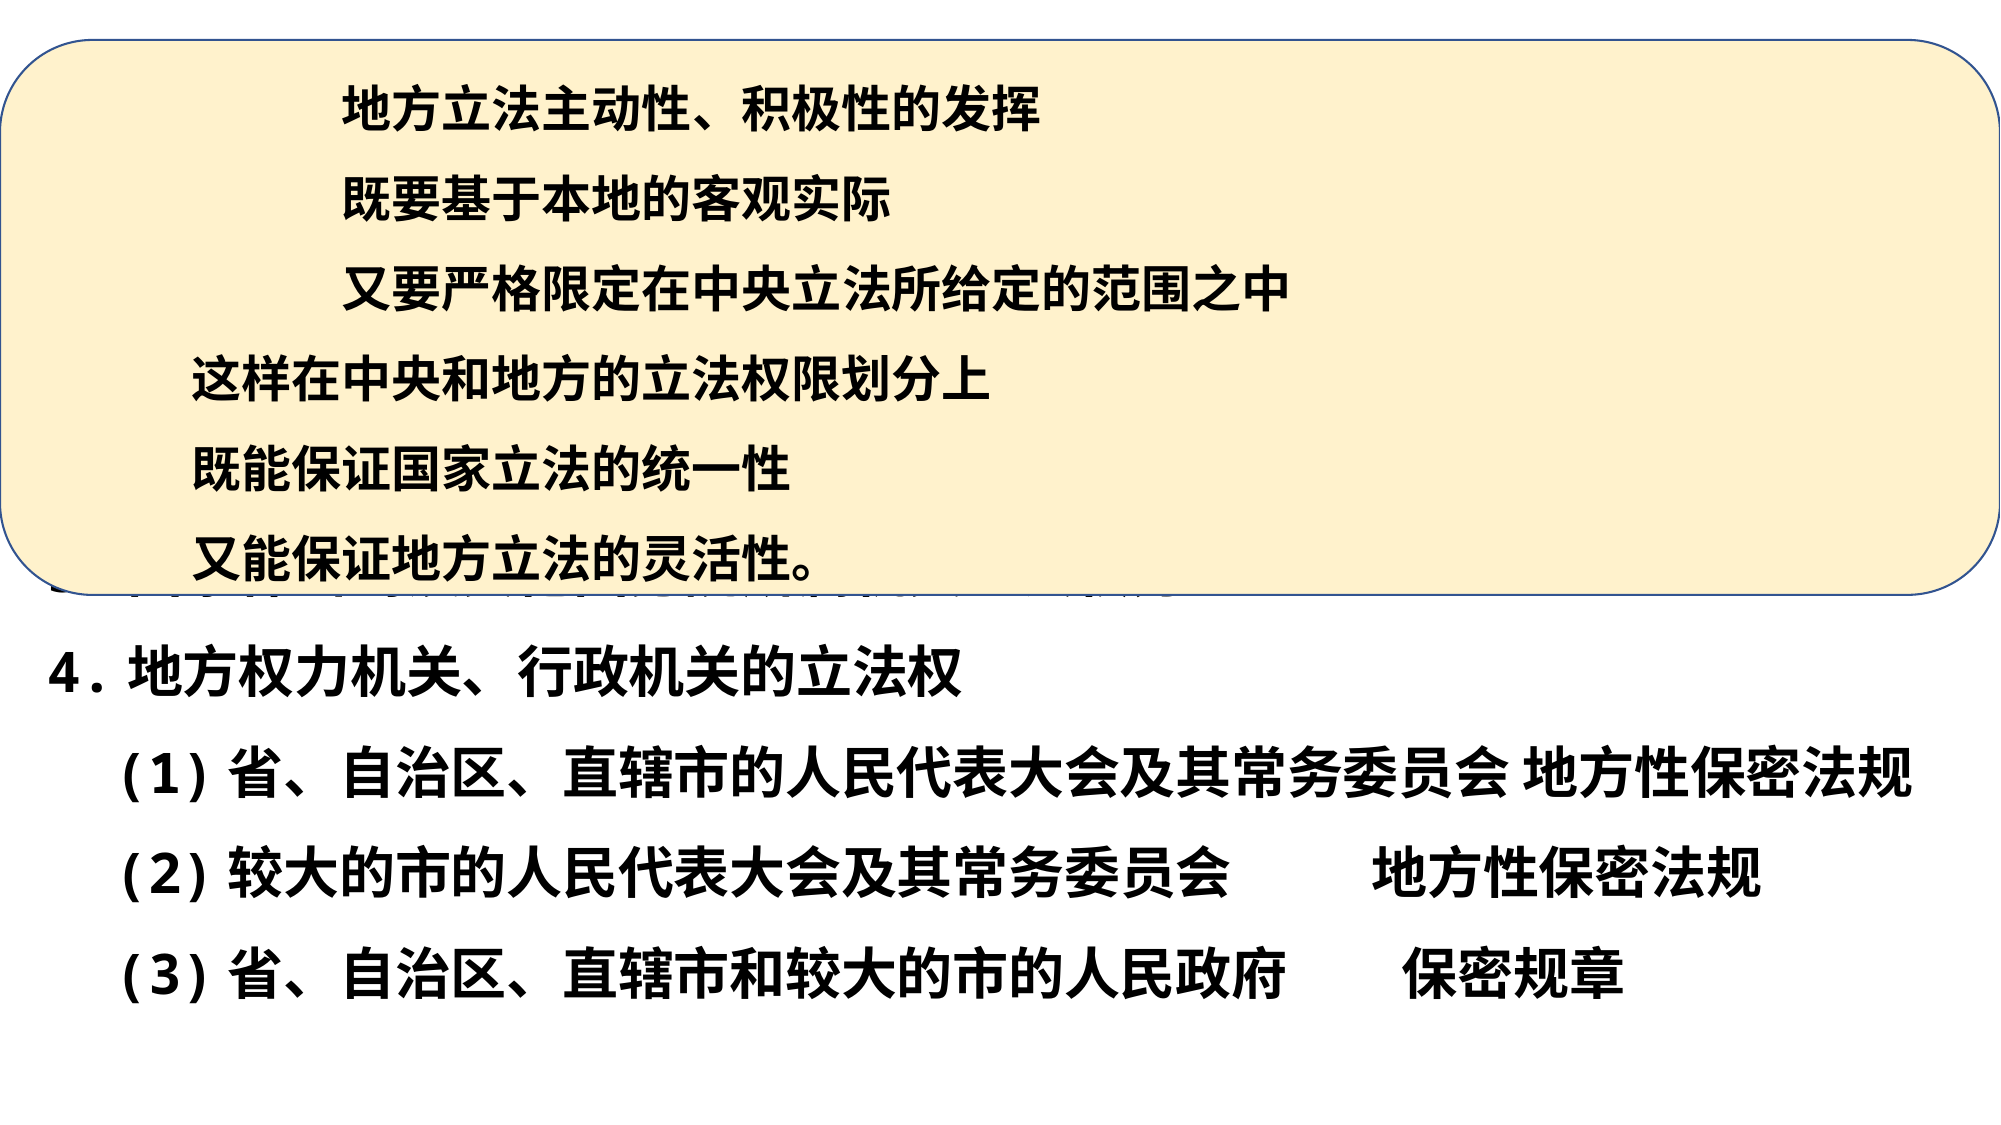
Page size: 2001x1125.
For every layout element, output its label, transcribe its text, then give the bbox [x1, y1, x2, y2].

text_box 地方立法主动性、积极性的发挥 既要基于本地的客观实际 又要严格限定在中央立法所给定的范围之中 这样在中央和地方的立法权限划分上 既能保证国家立法的统一性 又能保证地方立法的灵活性。 [0, 38, 2000, 596]
list 1.国家专属立法权：全国人大及其常委会 2.国务院立法权力 3.国家保密局及其他国务院所属机关立法权力 4.地方权力机关、行政机关的立法权 (1)省、自治区、直辖市的人民代表大会及其常务委员会 地方性保密法规 (2)较大的市的人民代表大会及其常务委员会 地方性保密法规 (3)省、自治区、直辖市和较大的市的人民政府 保密规章 [32, 522, 2000, 1085]
